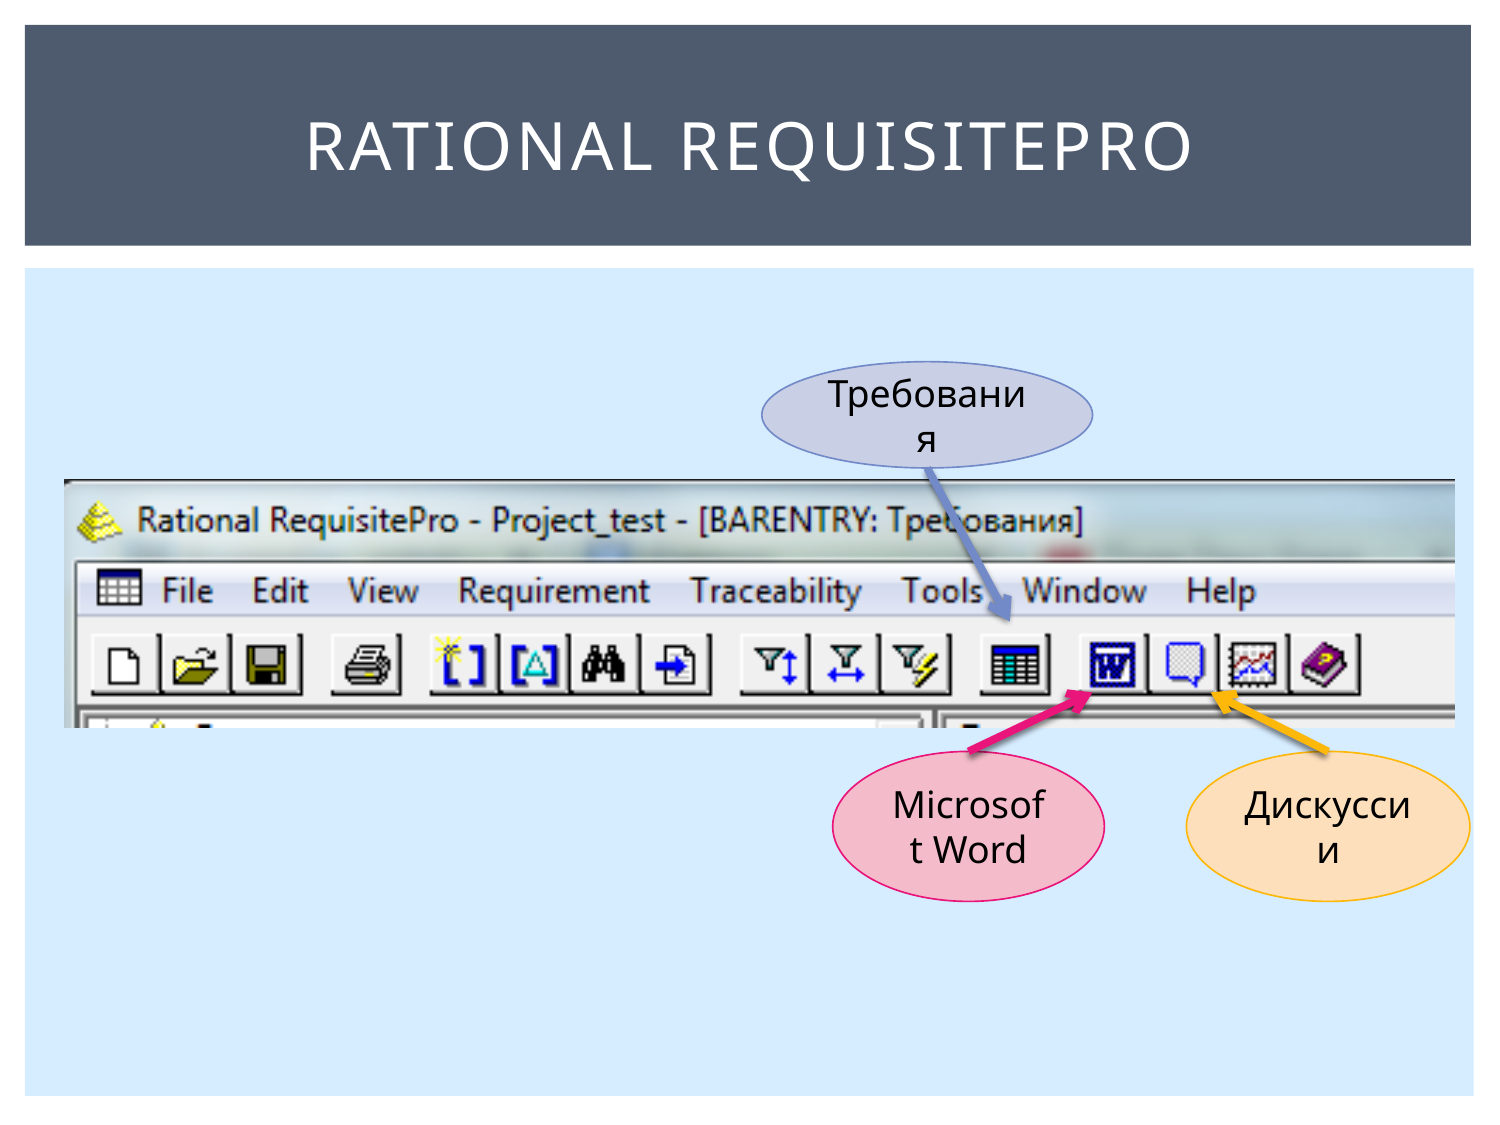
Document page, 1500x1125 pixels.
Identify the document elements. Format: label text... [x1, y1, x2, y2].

text_box Дискуссии [1185, 750, 1471, 903]
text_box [968, 692, 1093, 752]
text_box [926, 467, 1011, 622]
text_box Microsoft Word [831, 750, 1106, 903]
title Rational RequisitePro [76, 90, 1427, 278]
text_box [1210, 692, 1329, 752]
text_box Требования [760, 360, 1094, 469]
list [64, 479, 1455, 729]
